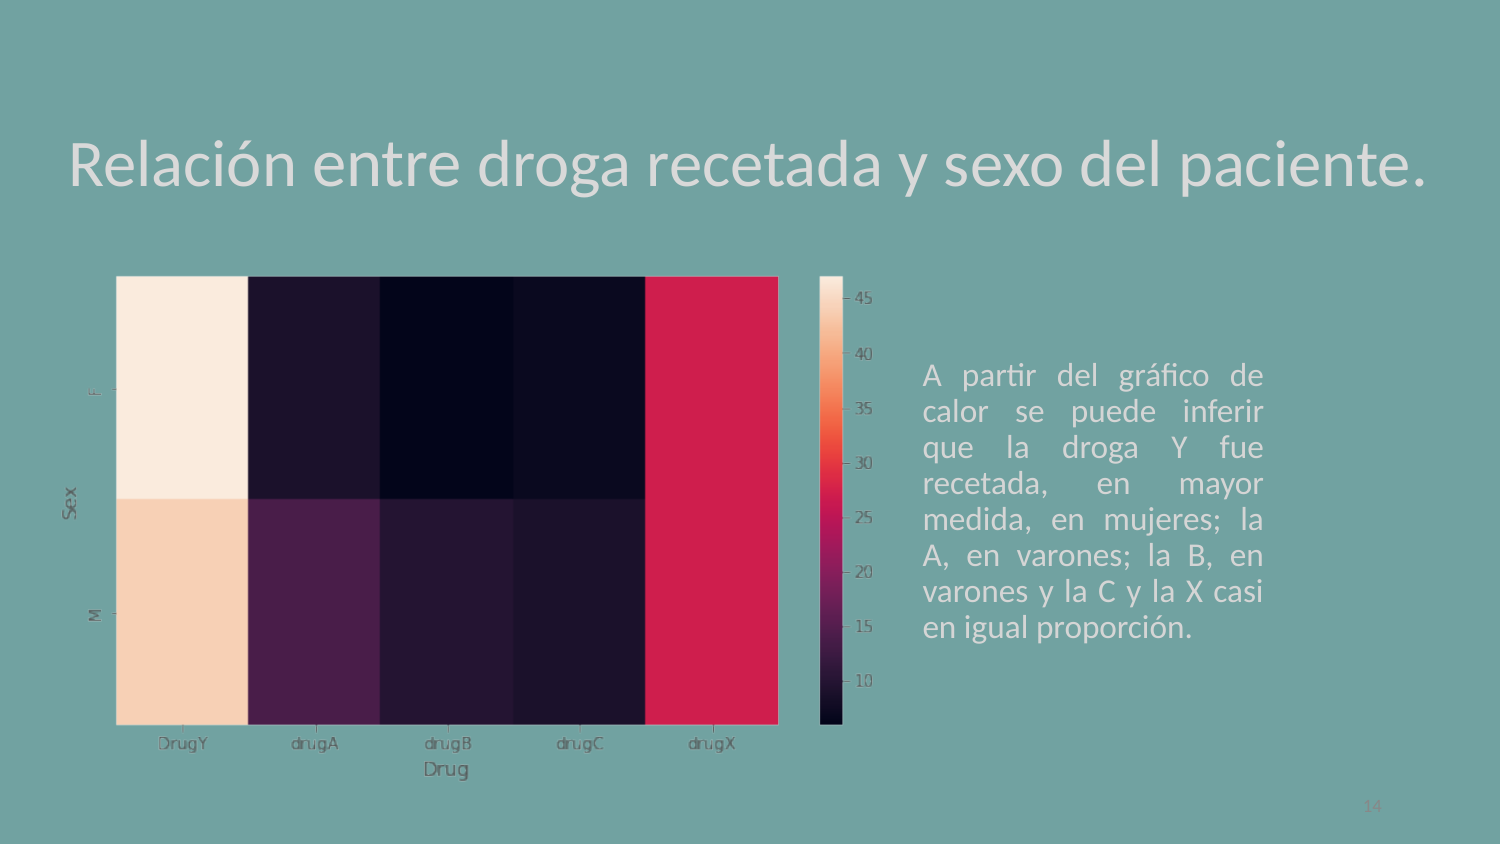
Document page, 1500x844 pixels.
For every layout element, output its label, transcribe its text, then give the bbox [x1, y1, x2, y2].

slide_number ‹#› [1059, 782, 1397, 827]
text_box A partir del gráfico de calor se puede inferir que la droga Y fue recetada, en mayor medida, en mujeres; la A, en varones; la B, en varones y la C y la X casi en igual proporción. [907, 290, 1280, 713]
text_box Relación entre droga recetada y sexo del paciente. [49, 98, 1448, 229]
picture [49, 265, 886, 793]
